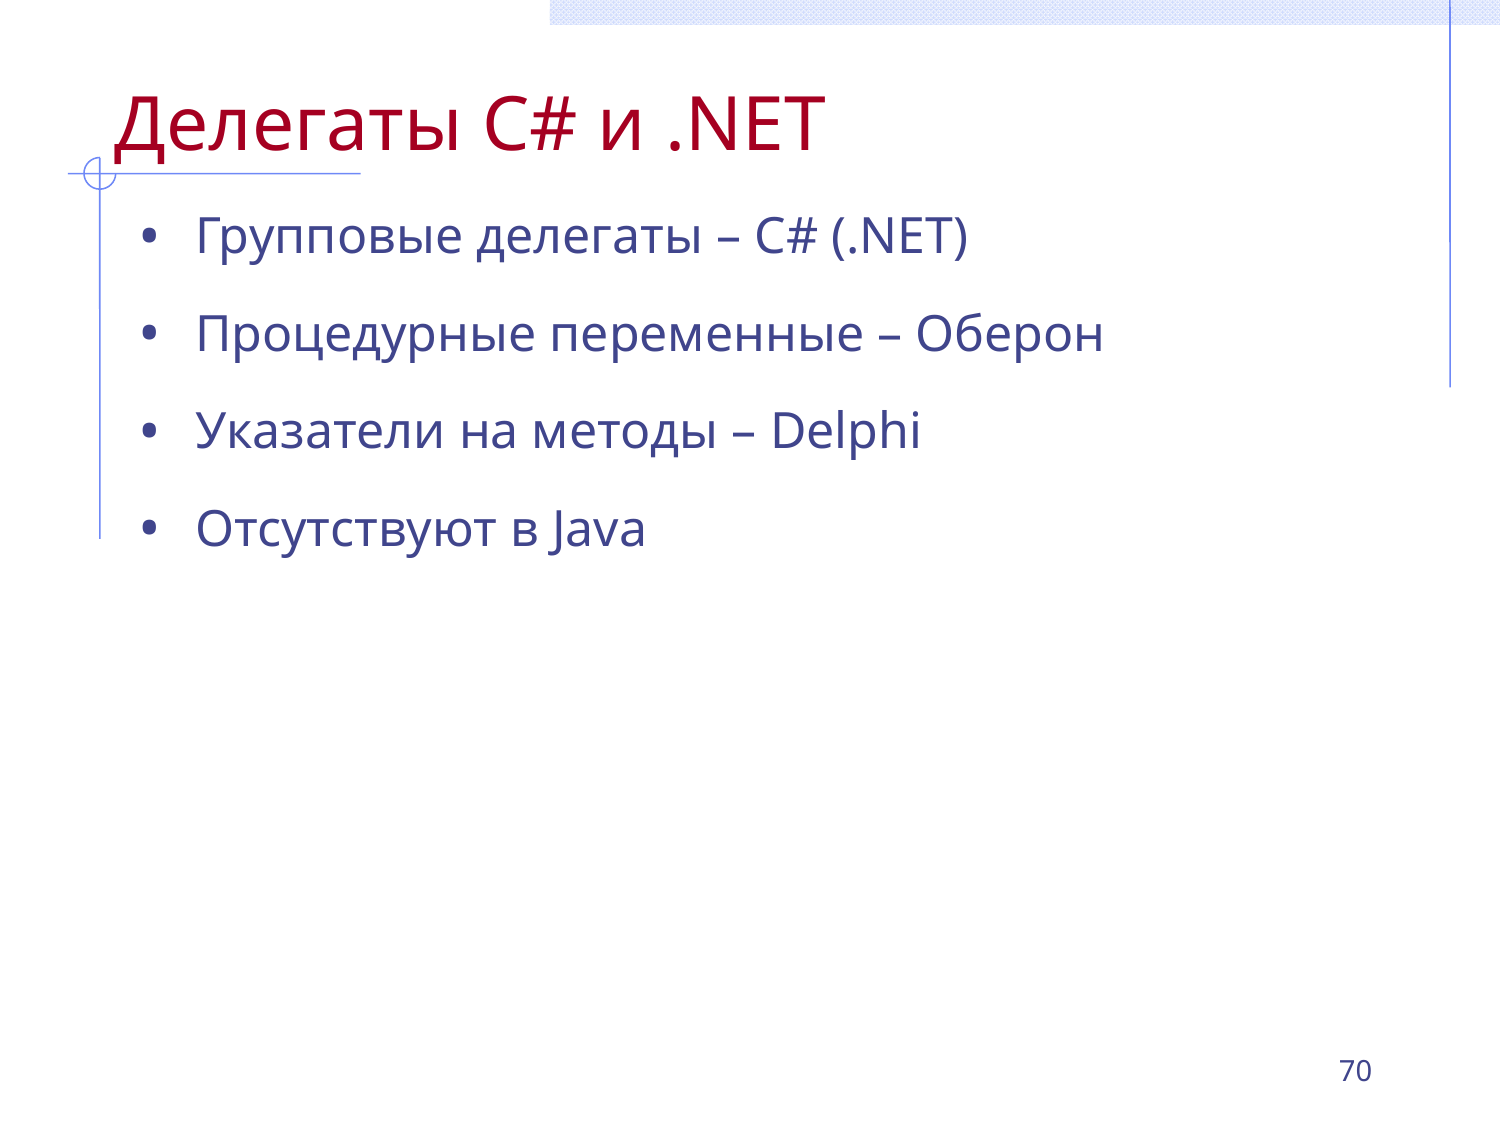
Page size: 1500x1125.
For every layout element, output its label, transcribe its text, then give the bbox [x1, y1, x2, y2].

title Делегаты C# и .NET [99, 24, 1375, 173]
slide_number 70 [1074, 1025, 1388, 1100]
picture [549, 0, 1449, 25]
list Групповые делегаты – C# (.NET) Процедурные переменные – Оберон Указатели на методы – Delphi Отсутствуют в Java [123, 196, 1424, 1000]
picture [1451, 0, 1500, 25]
